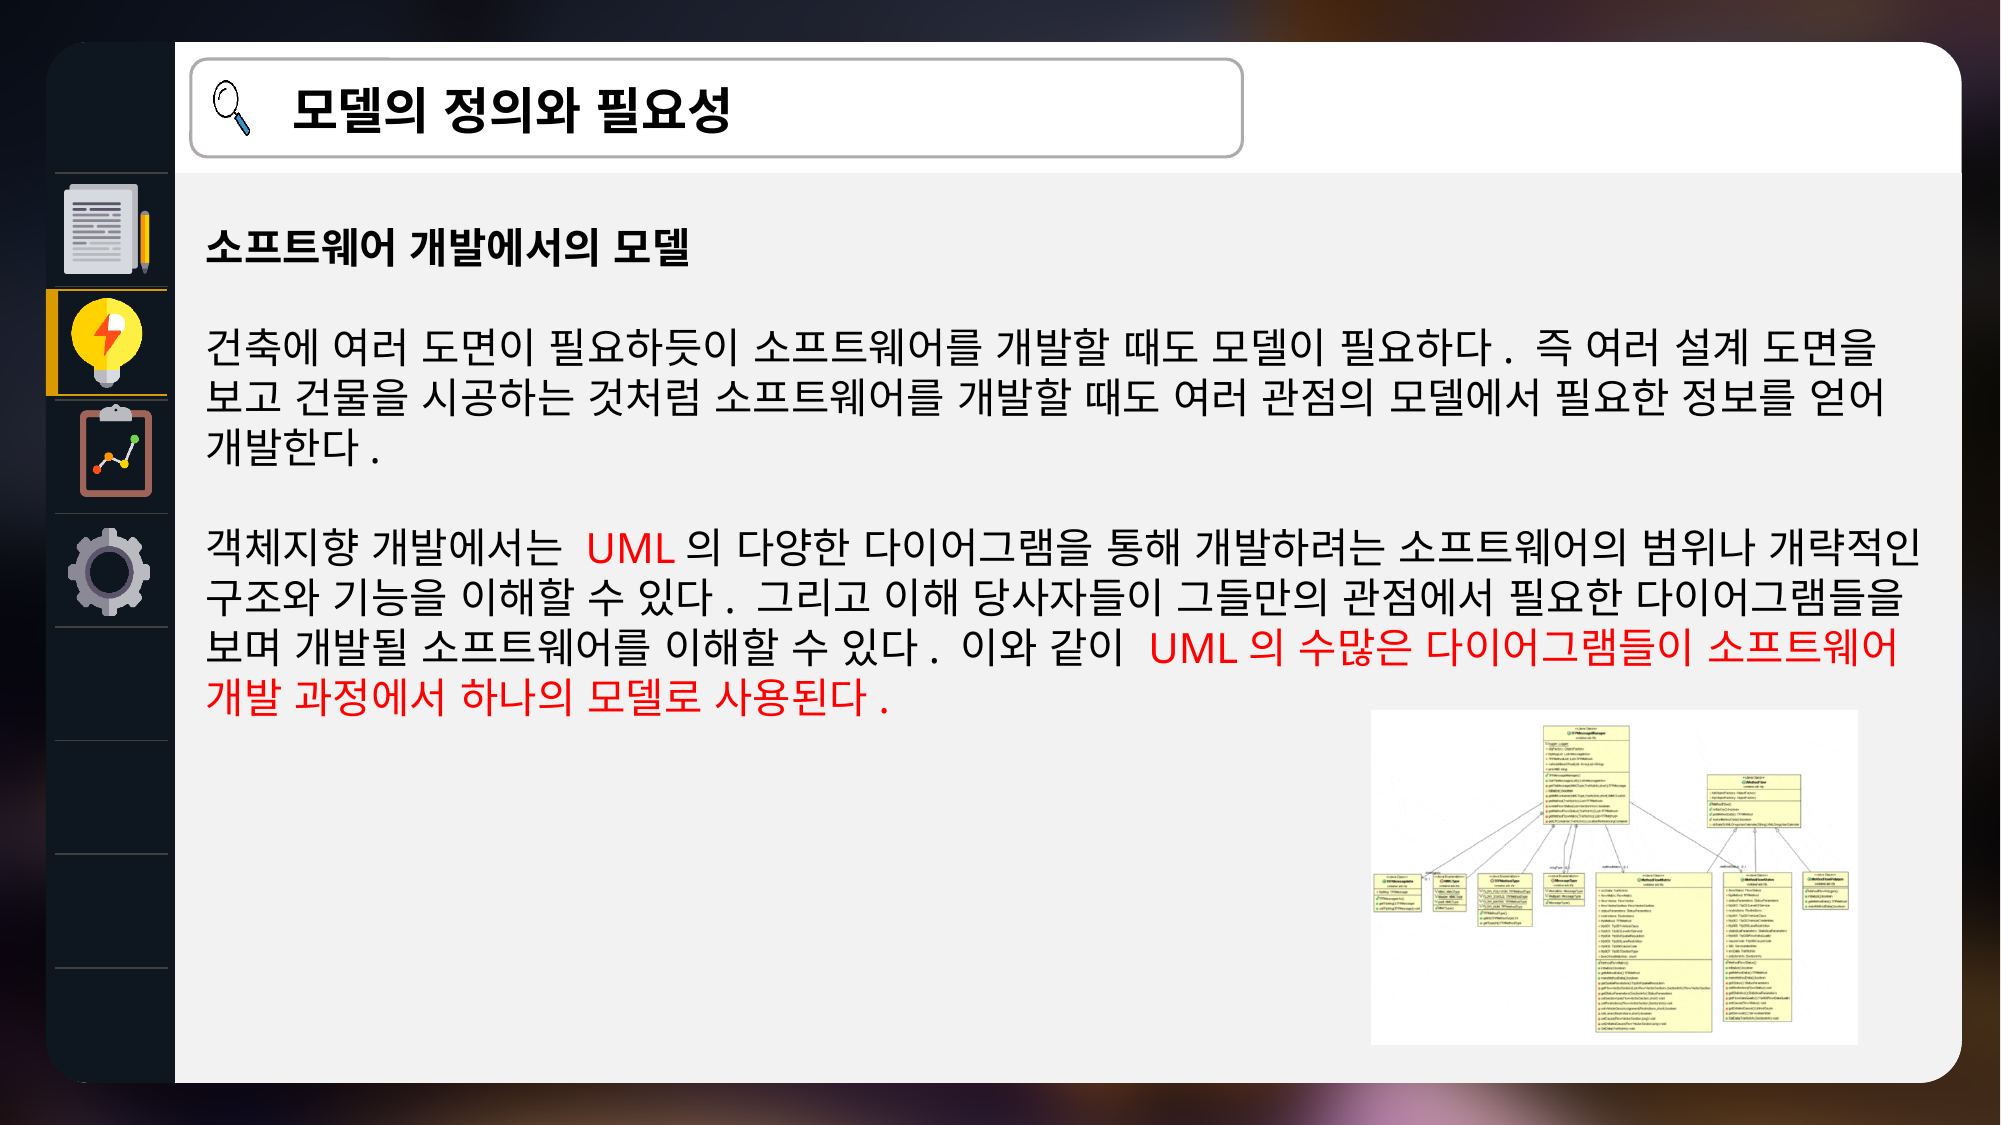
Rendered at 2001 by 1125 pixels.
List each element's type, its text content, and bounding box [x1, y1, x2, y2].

text_box 모델의 정의와 필요성 [277, 72, 1217, 147]
text_box [189, 58, 1244, 158]
picture [0, 0, 2001, 1125]
text_box 소프트웨어 개발에서의 모델 건축에 여러 도면이 필요하듯이 소프트웨어를 개발할 때도 모델이 필요하다. 즉 여러 설계 도면을 보고 건물을 시공하는 것처럼 소프트웨어를 개발할 때도 여러 관점의 모델에서 필요한 정보를 얻어 개발한다. 객체지향 개발에서는 UML의 다양한 다이어그램을 통해 개발하려는 소프트웨어의 범위나 개략적인 구조와 기능을 이해할 수 있다. 그리고 이해 당사자들이 그들만의 관점에서 필요한 다이어그램들을 보며 개발될 소프트웨어를 이해할 수 있다. 이와 같이 UML의 수많은 다이어그램들이 소프트웨어 개발 과정에서 하나의 모델로 사용된다. [190, 214, 1965, 830]
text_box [45, 290, 167, 395]
